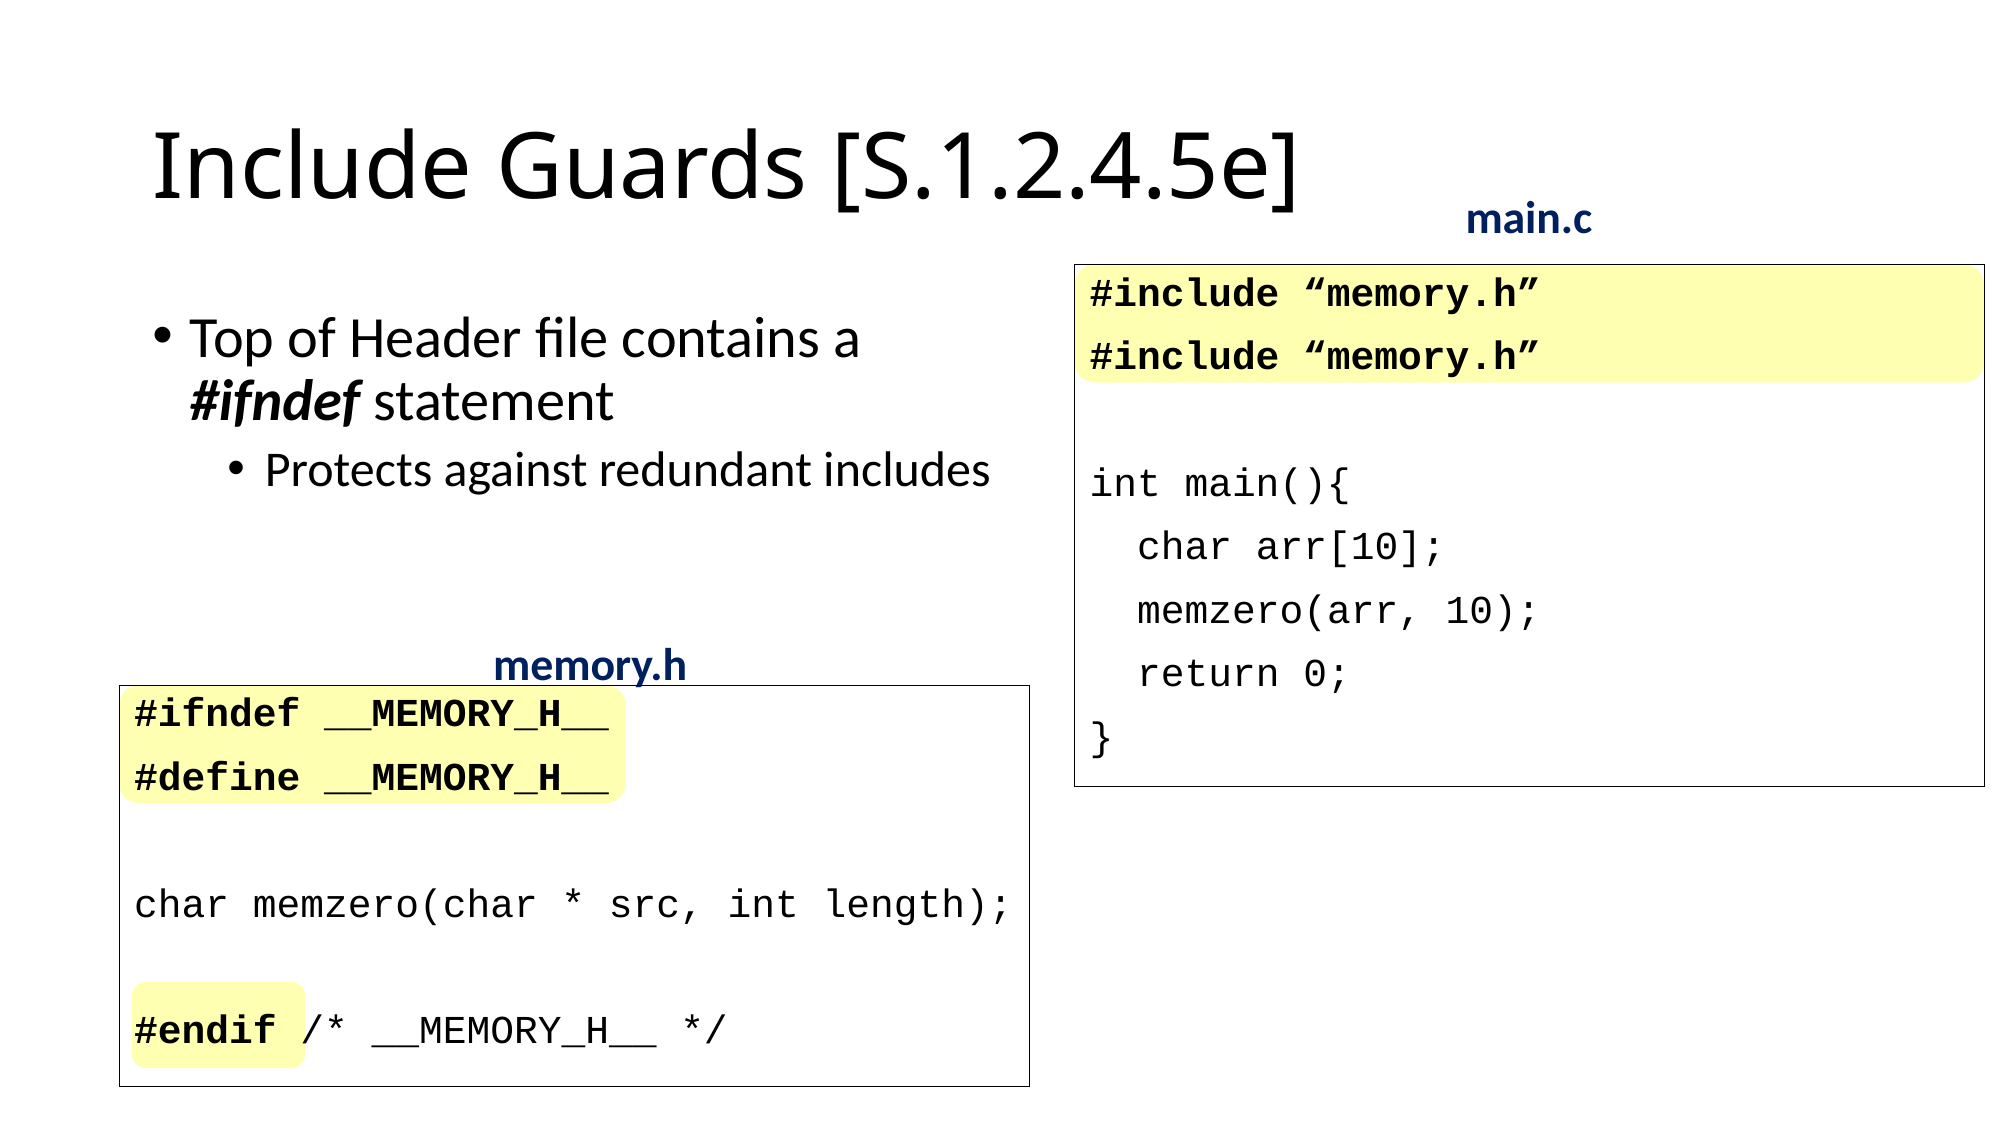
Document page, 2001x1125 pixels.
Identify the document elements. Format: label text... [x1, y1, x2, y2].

title Include Guards [S.1.2.4.5e] [137, 59, 1863, 278]
text_box #ifndef __MEMORY_H__ #define __MEMORY_H__ char memzero(char * src, int length); #endif /* __MEMORY_H__ */ [119, 685, 1030, 1087]
list Top of Header file contains a #ifndef statement Protects against redundant includes [137, 299, 1030, 609]
text_box #include “memory.h” #include “memory.h” int main(){ char arr[10]; memzero(arr, 10); return 0; } [1074, 264, 1985, 787]
text_box memory.h [478, 627, 703, 685]
text_box main.c [1450, 180, 1608, 251]
